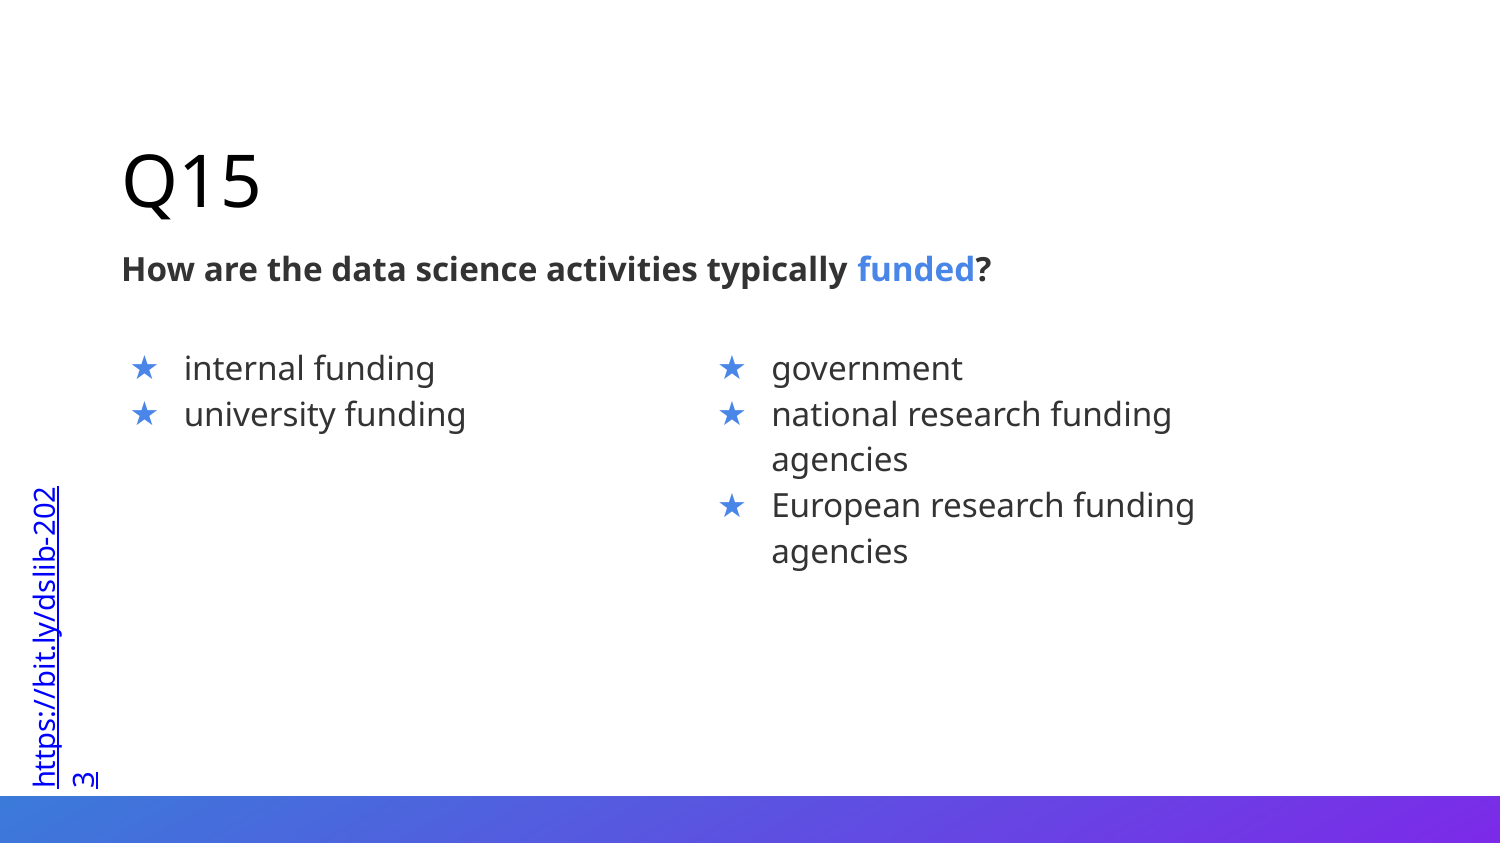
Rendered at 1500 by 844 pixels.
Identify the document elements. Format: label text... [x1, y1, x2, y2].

text_box internal funding university funding [108, 340, 686, 795]
text_box Q15 [121, 117, 1219, 206]
text_box government national research funding agencies European research funding agencies [696, 340, 1294, 795]
picture [0, 796, 1500, 843]
text_box How are the data science activities typically funded? [121, 228, 1338, 281]
text_box https://bit.ly/dslib-2023 [0, 458, 81, 795]
